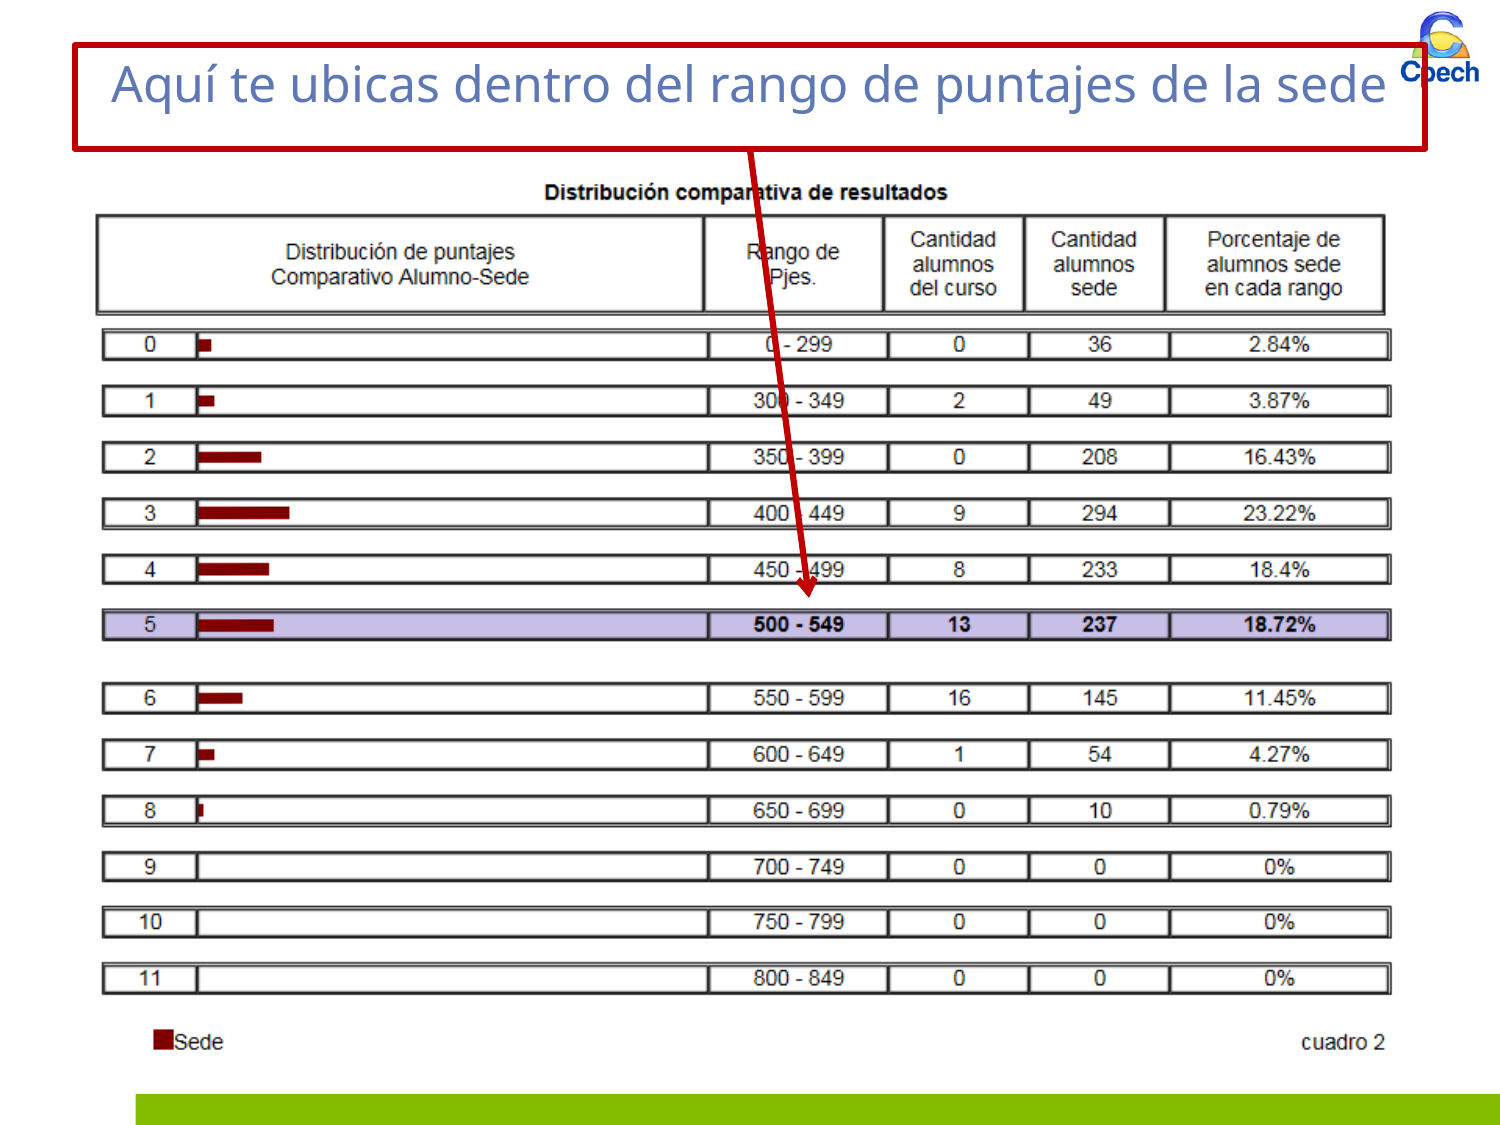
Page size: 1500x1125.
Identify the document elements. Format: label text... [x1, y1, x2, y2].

picture [88, 172, 1414, 1075]
picture [1396, 7, 1483, 94]
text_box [749, 148, 810, 599]
title Aquí te ubicas dentro del rango de puntajes de la sede [75, 45, 1425, 149]
